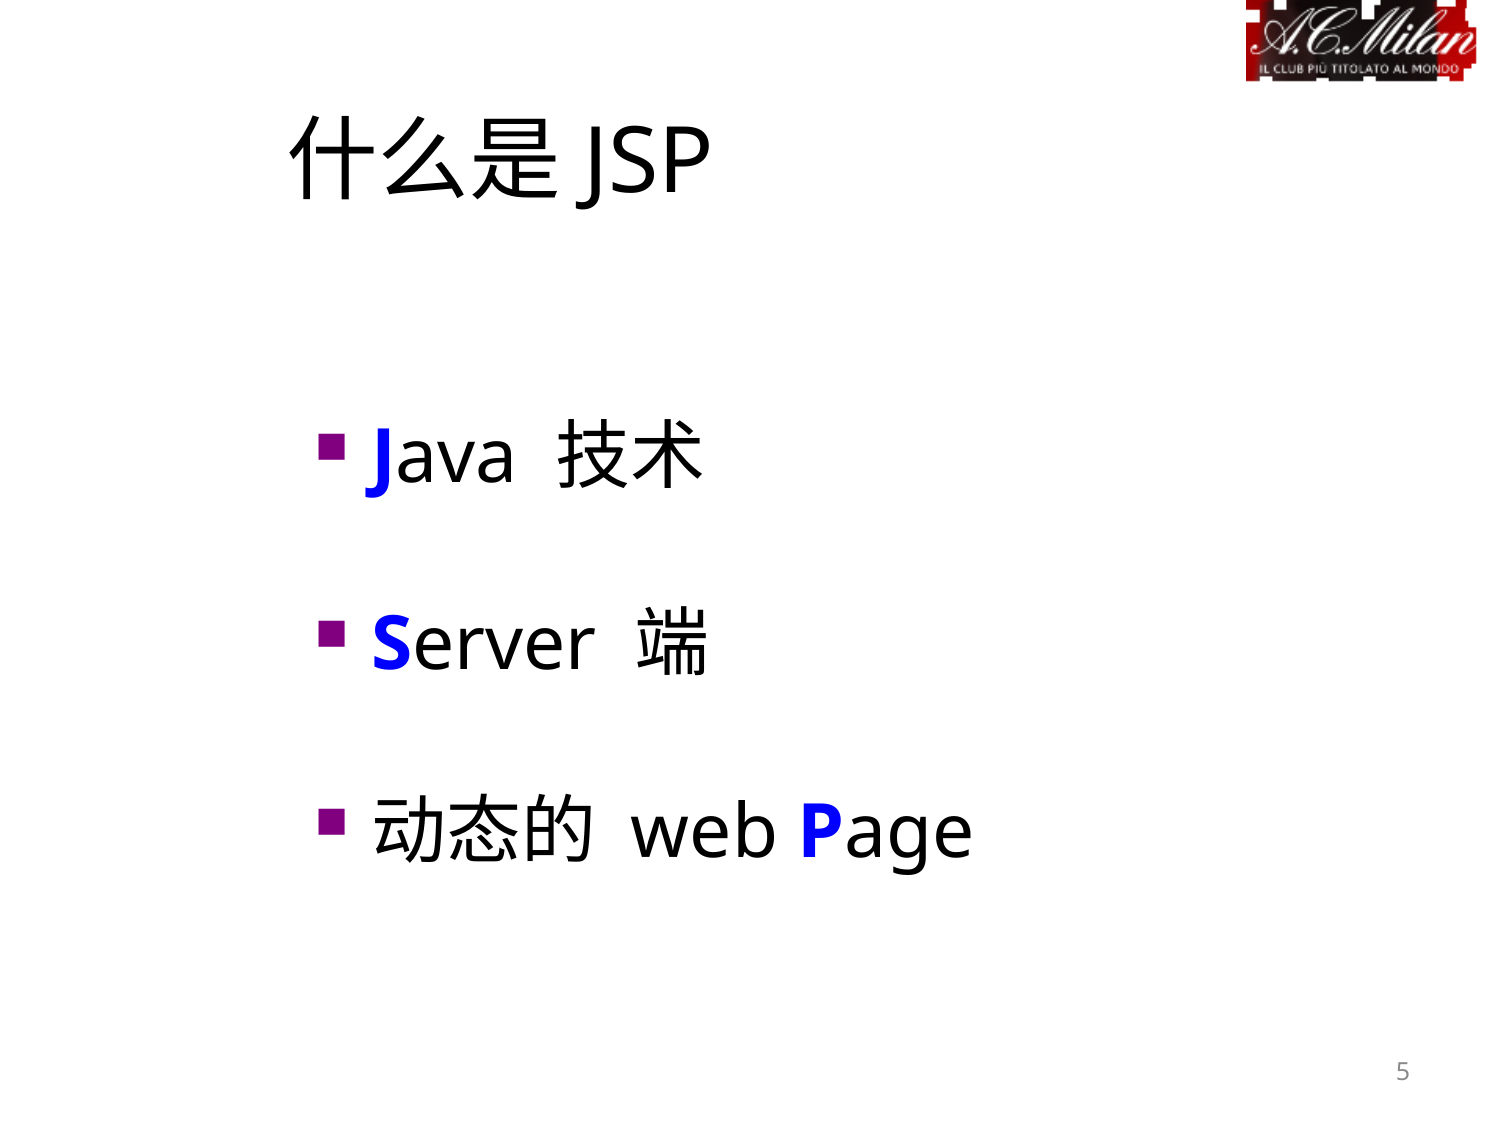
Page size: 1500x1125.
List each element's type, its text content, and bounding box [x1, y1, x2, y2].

slide_number 5 [1074, 1042, 1425, 1103]
text_box 动态的 web Page [300, 774, 1075, 913]
text_box Server 端 [300, 587, 1075, 725]
picture [1246, 0, 1478, 83]
title 什么是JSP [225, 87, 775, 225]
text_box Java 技术 [300, 399, 1075, 538]
